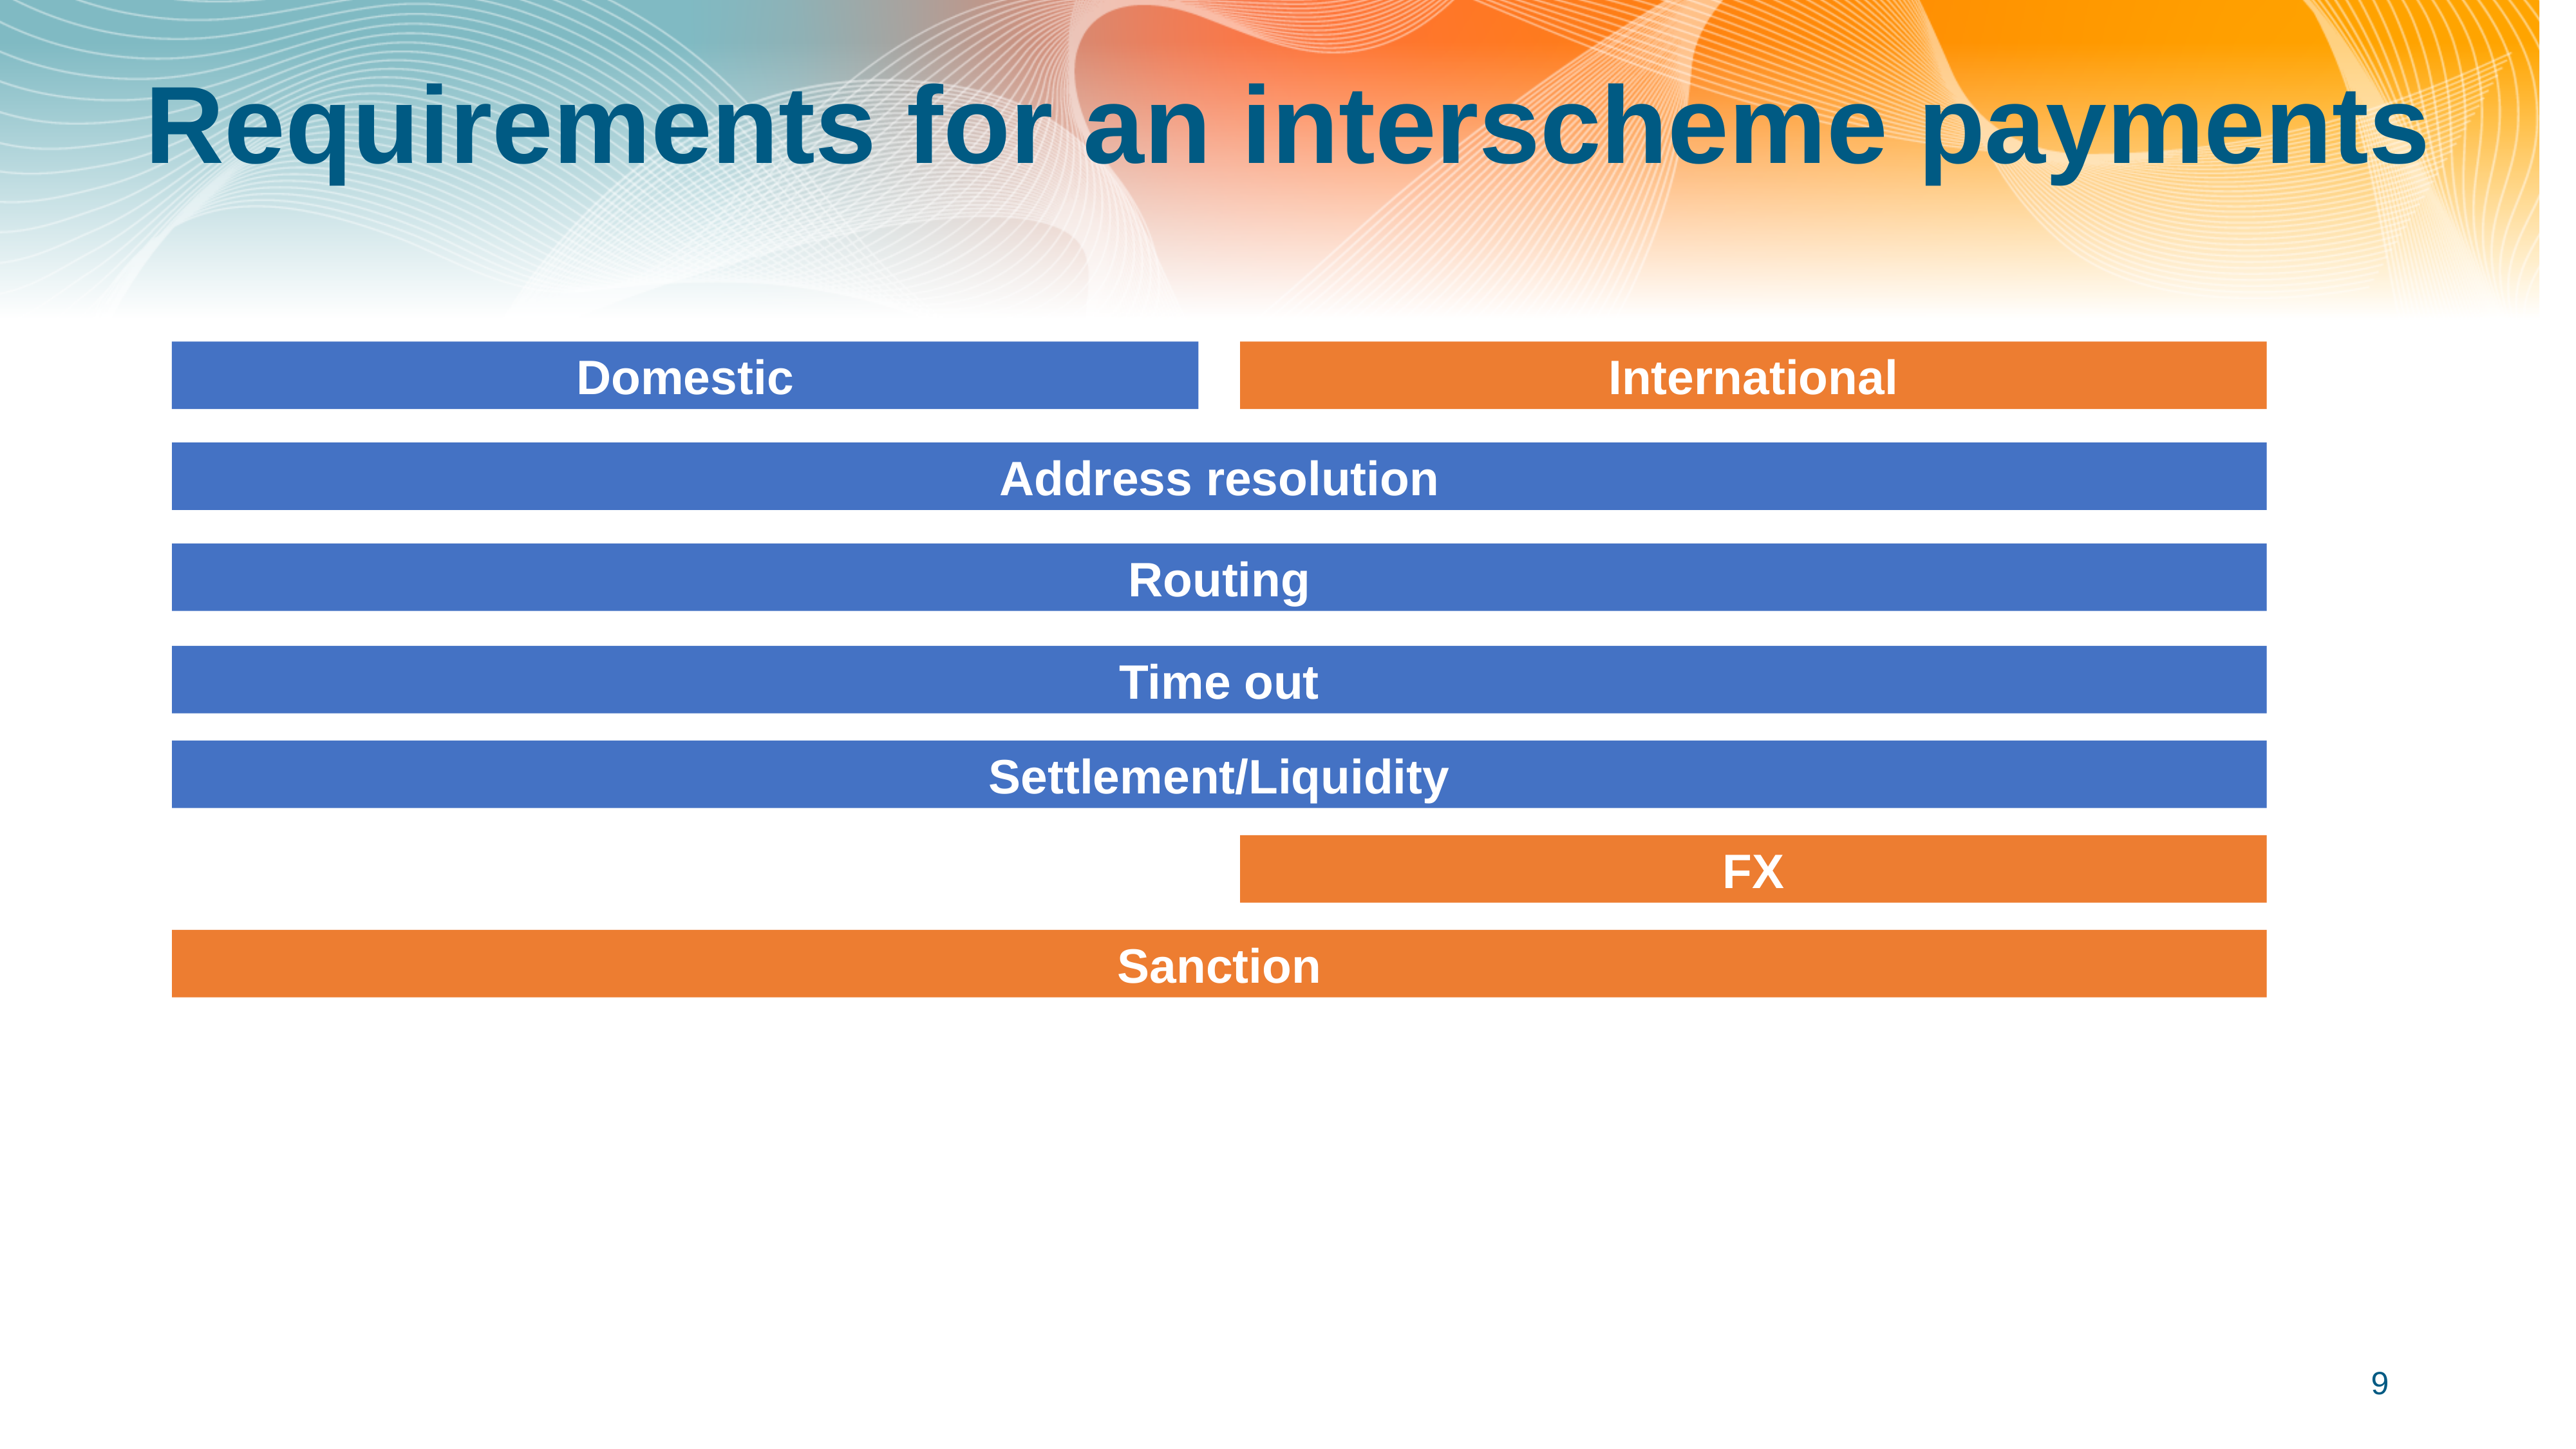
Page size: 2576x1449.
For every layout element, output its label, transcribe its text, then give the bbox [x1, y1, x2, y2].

text_box Routing [172, 543, 2267, 611]
text_box Settlement/Liquidity [172, 740, 2267, 808]
title Requirements for an interscheme payments [60, 48, 2516, 207]
text_box Domestic [171, 341, 1199, 410]
slide_number 9 [1819, 1343, 2399, 1421]
picture [0, 0, 2540, 1417]
text_box Address resolution [172, 442, 2267, 510]
text_box FX [1240, 835, 2267, 903]
text_box Sanction [172, 929, 2267, 998]
text_box Time out [172, 645, 2267, 714]
text_box International [1240, 341, 2267, 410]
